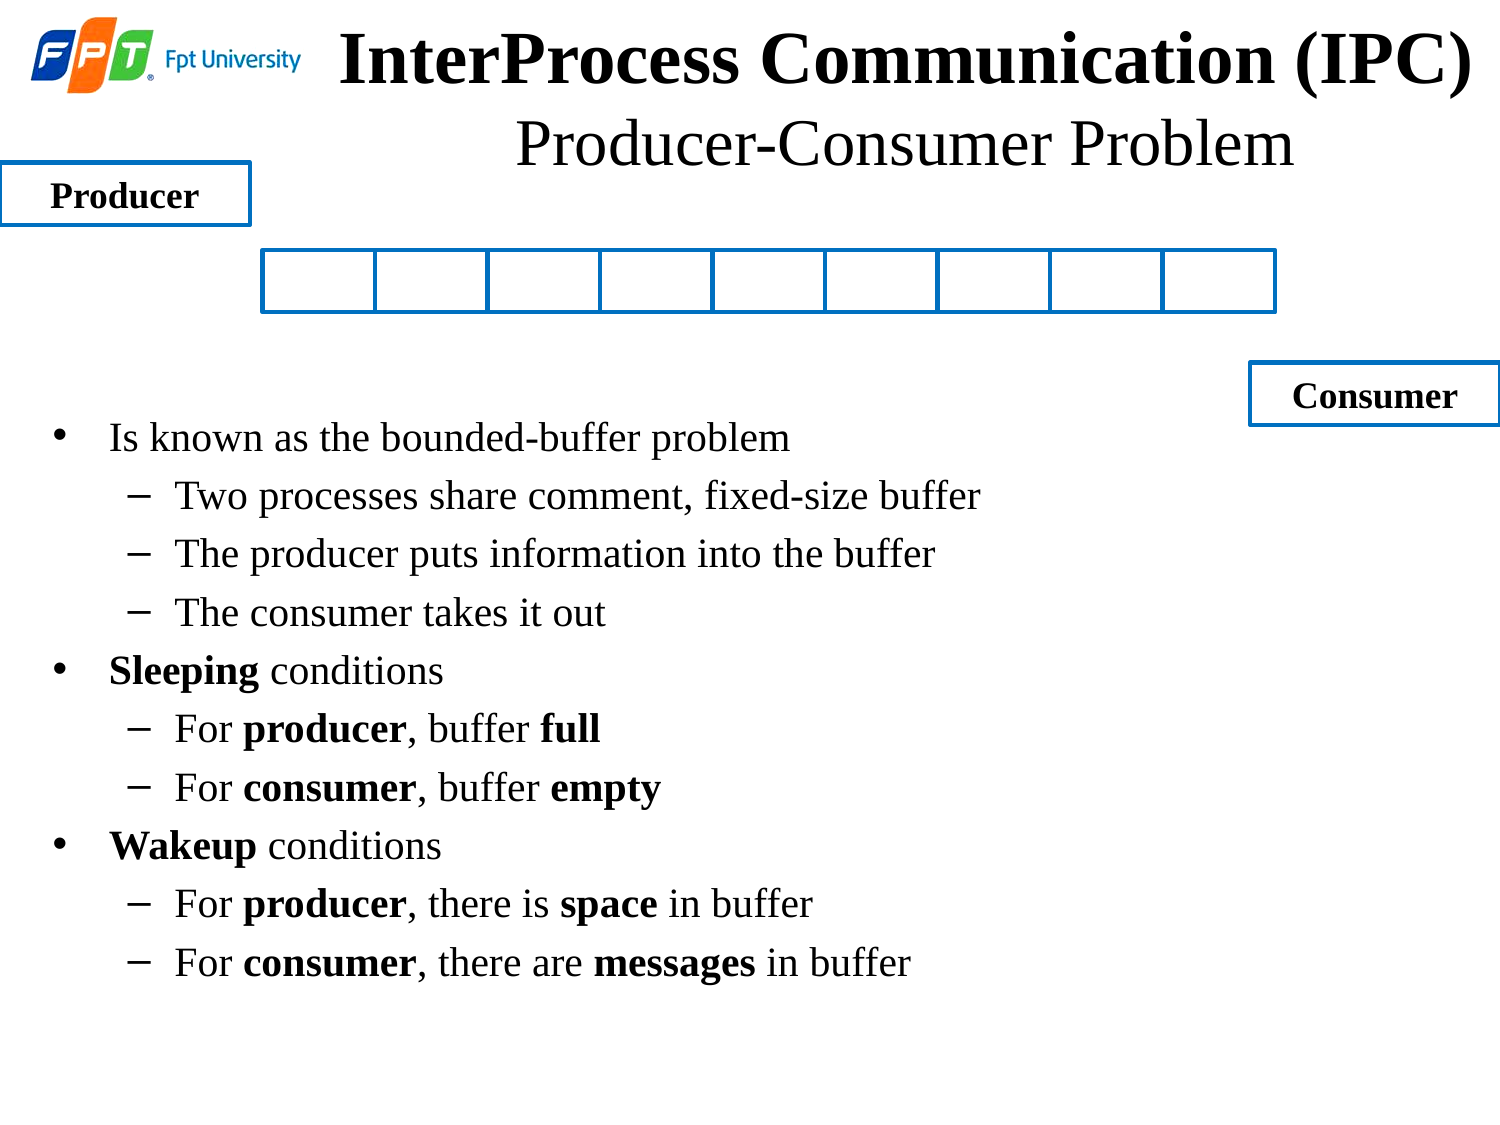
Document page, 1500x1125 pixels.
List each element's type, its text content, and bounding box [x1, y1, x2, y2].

text_box Producer [0, 160, 252, 227]
picture [0, 0, 312, 122]
text_box Consumer [1248, 360, 1500, 427]
title InterProcess Communication (IPC) Producer-Consumer Problem [312, 0, 1500, 188]
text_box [262, 249, 1276, 313]
list Is known as the bounded-buffer problem Two processes share comment, fixed-size buffer The producer puts information into the buffer The consumer takes it out Sleeping conditions For producer, buffer full For consumer, buffer empty Wakeup conditions For producer, there is space in buffer For consumer, there are messages in buffer [37, 402, 1500, 1053]
